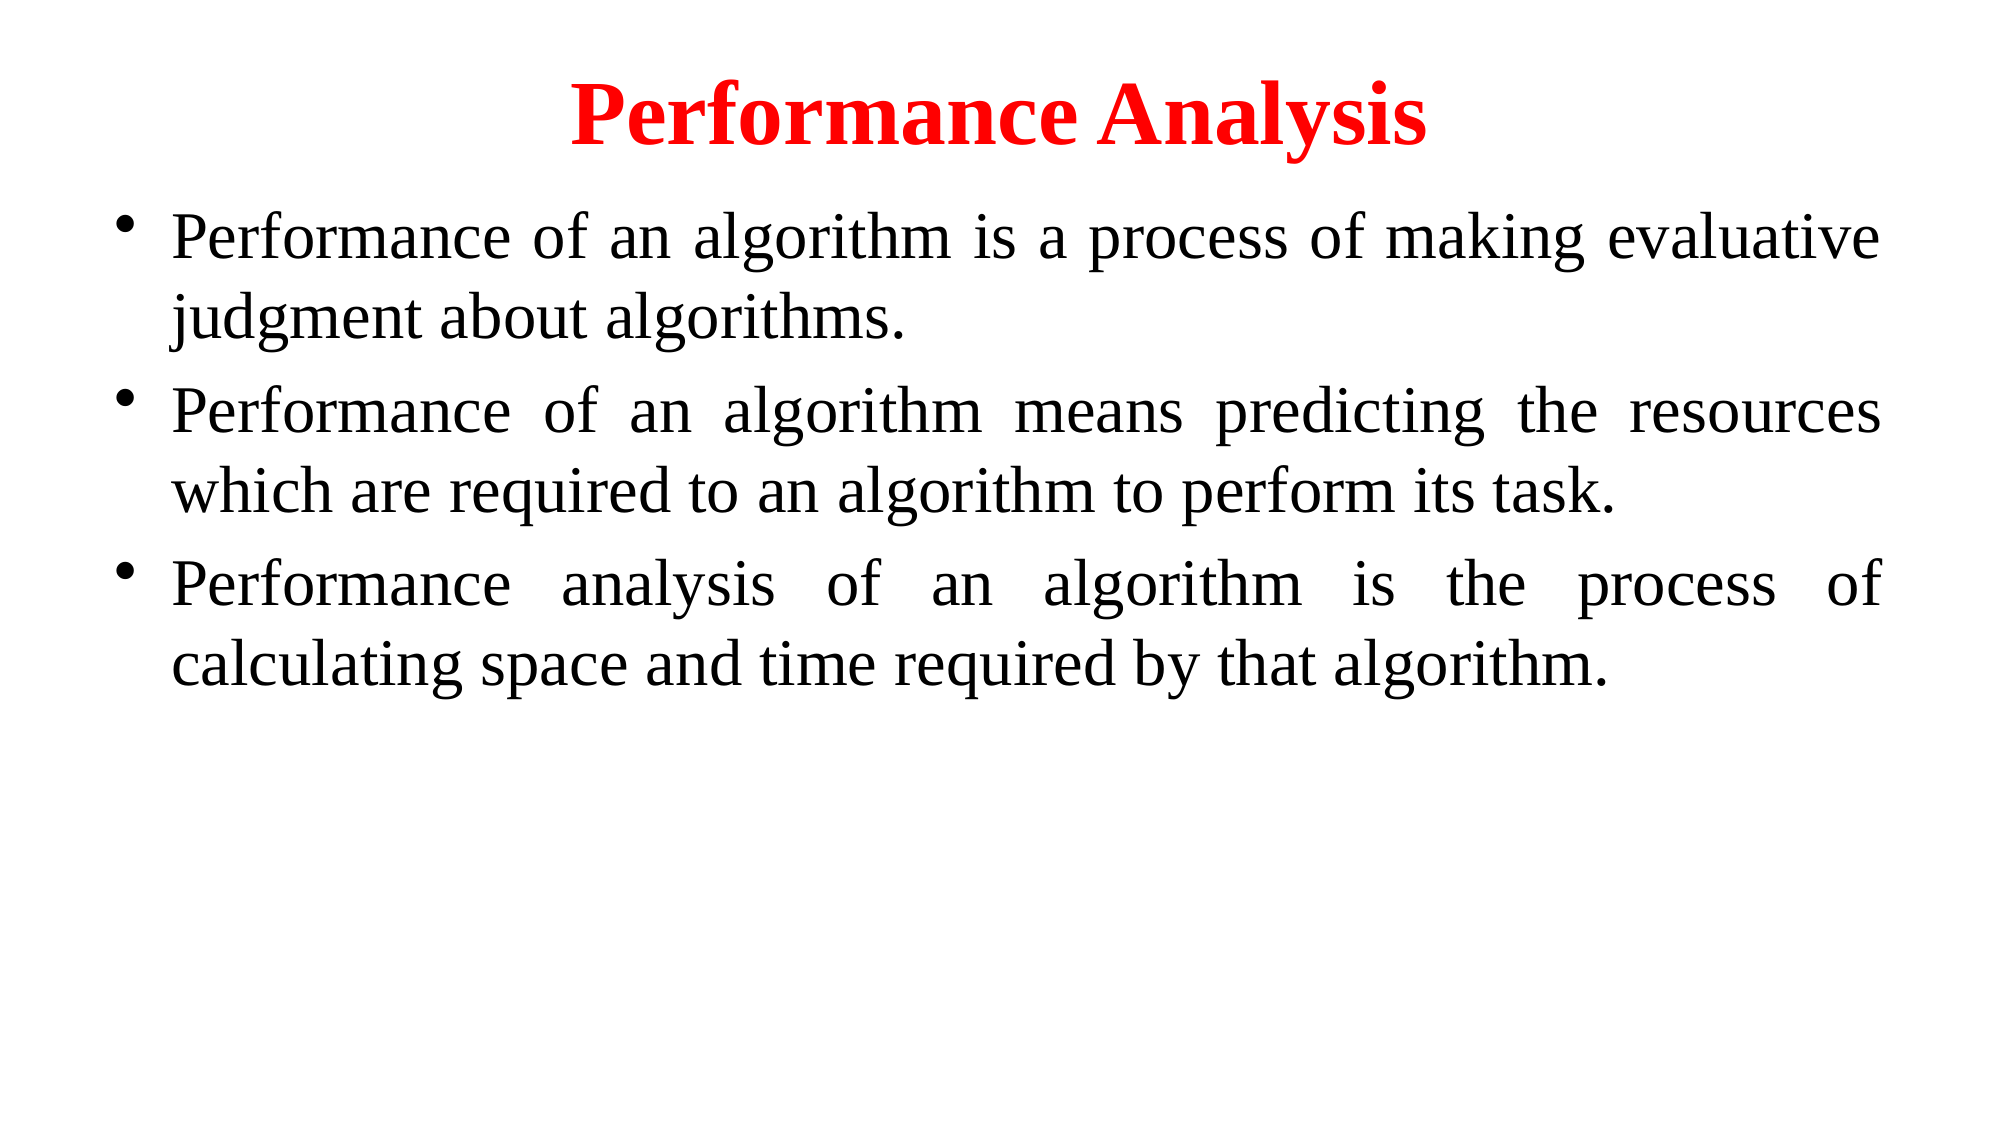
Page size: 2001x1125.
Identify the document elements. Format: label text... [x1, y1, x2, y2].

list Performance of an algorithm is a process of making evaluative judgment about algorithms. Performance of an algorithm means predicting the resources which are required to an algorithm to perform its task. Performance analysis of an algorithm is the process of calculating space and time required by that algorithm. [99, 184, 1901, 1006]
title Performance Analysis [99, 42, 1901, 173]
